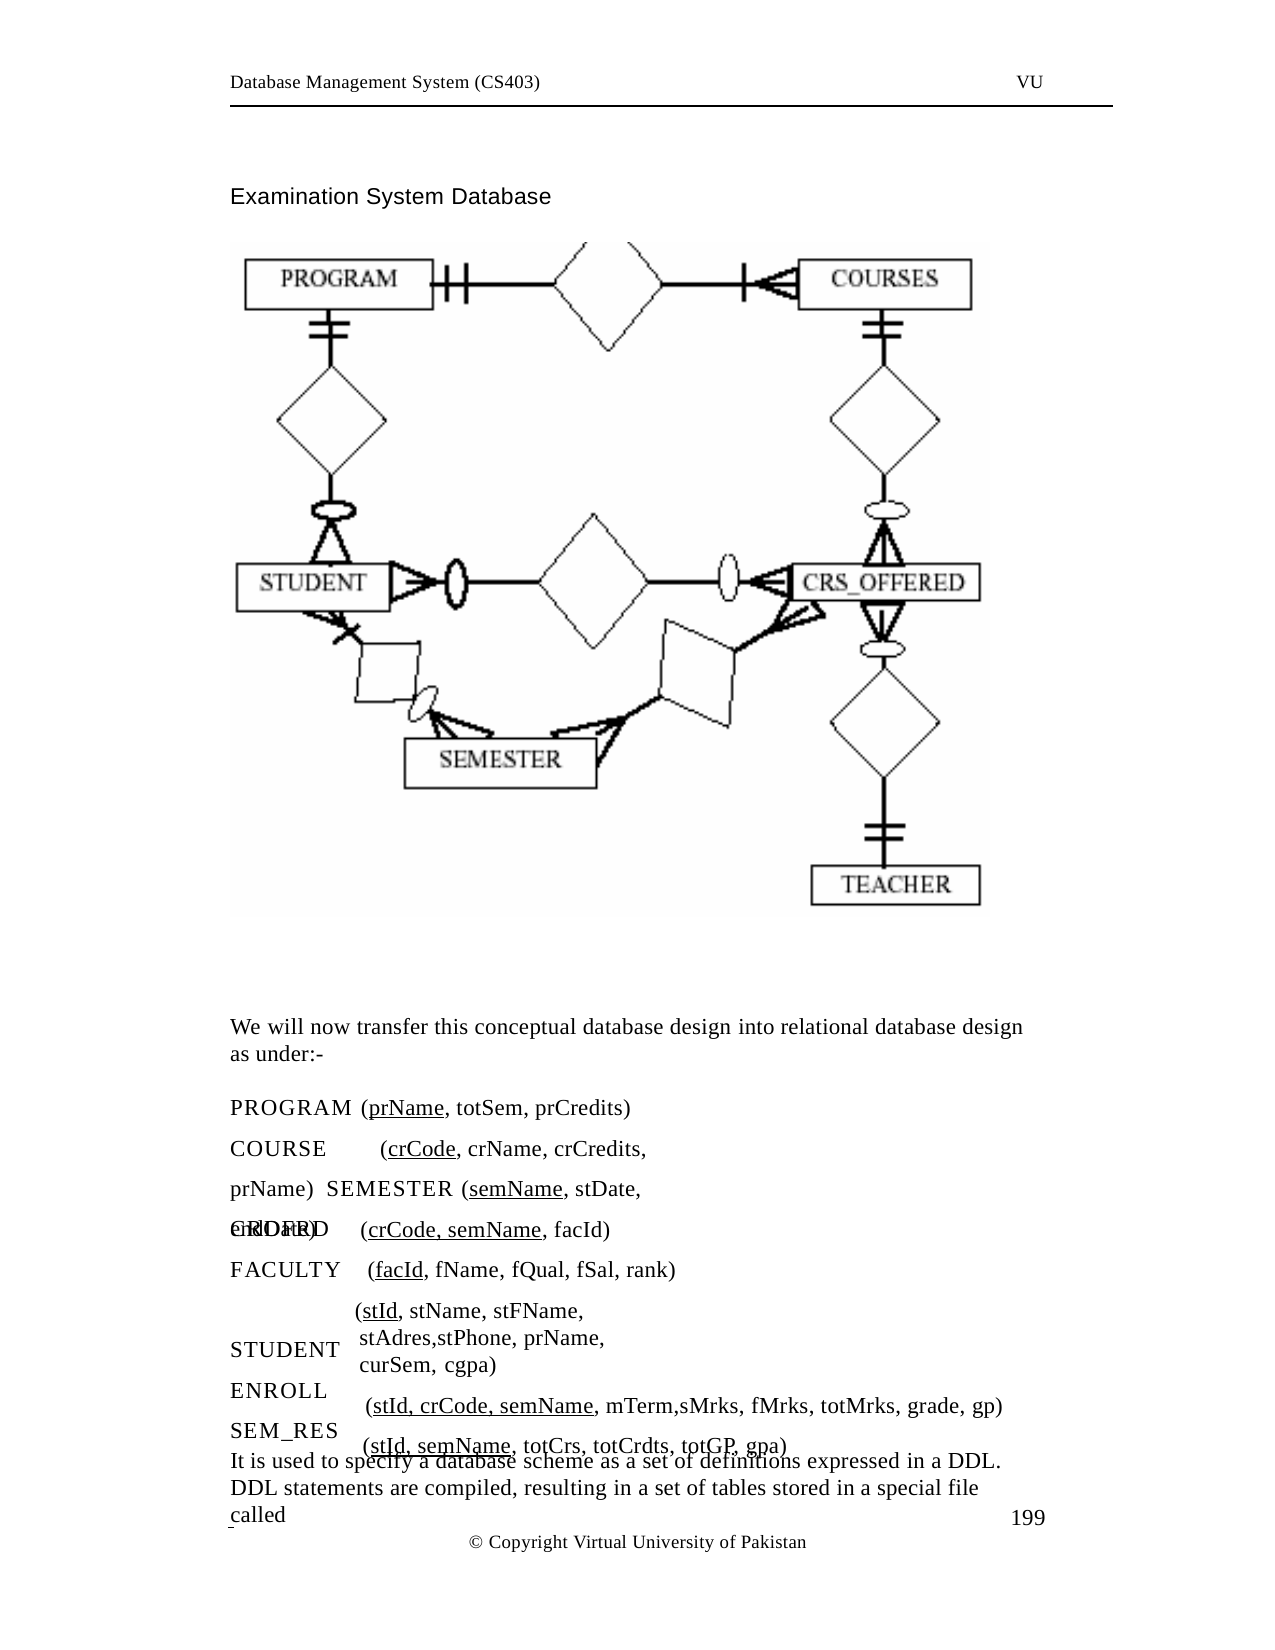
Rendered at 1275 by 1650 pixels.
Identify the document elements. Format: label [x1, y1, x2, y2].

slide_number [225, 1505, 1050, 1650]
text_box [230, 242, 990, 917]
text_box [228, 69, 547, 93]
text_box [228, 181, 556, 209]
text_box [228, 1012, 1050, 1528]
text_box [1014, 69, 1047, 93]
